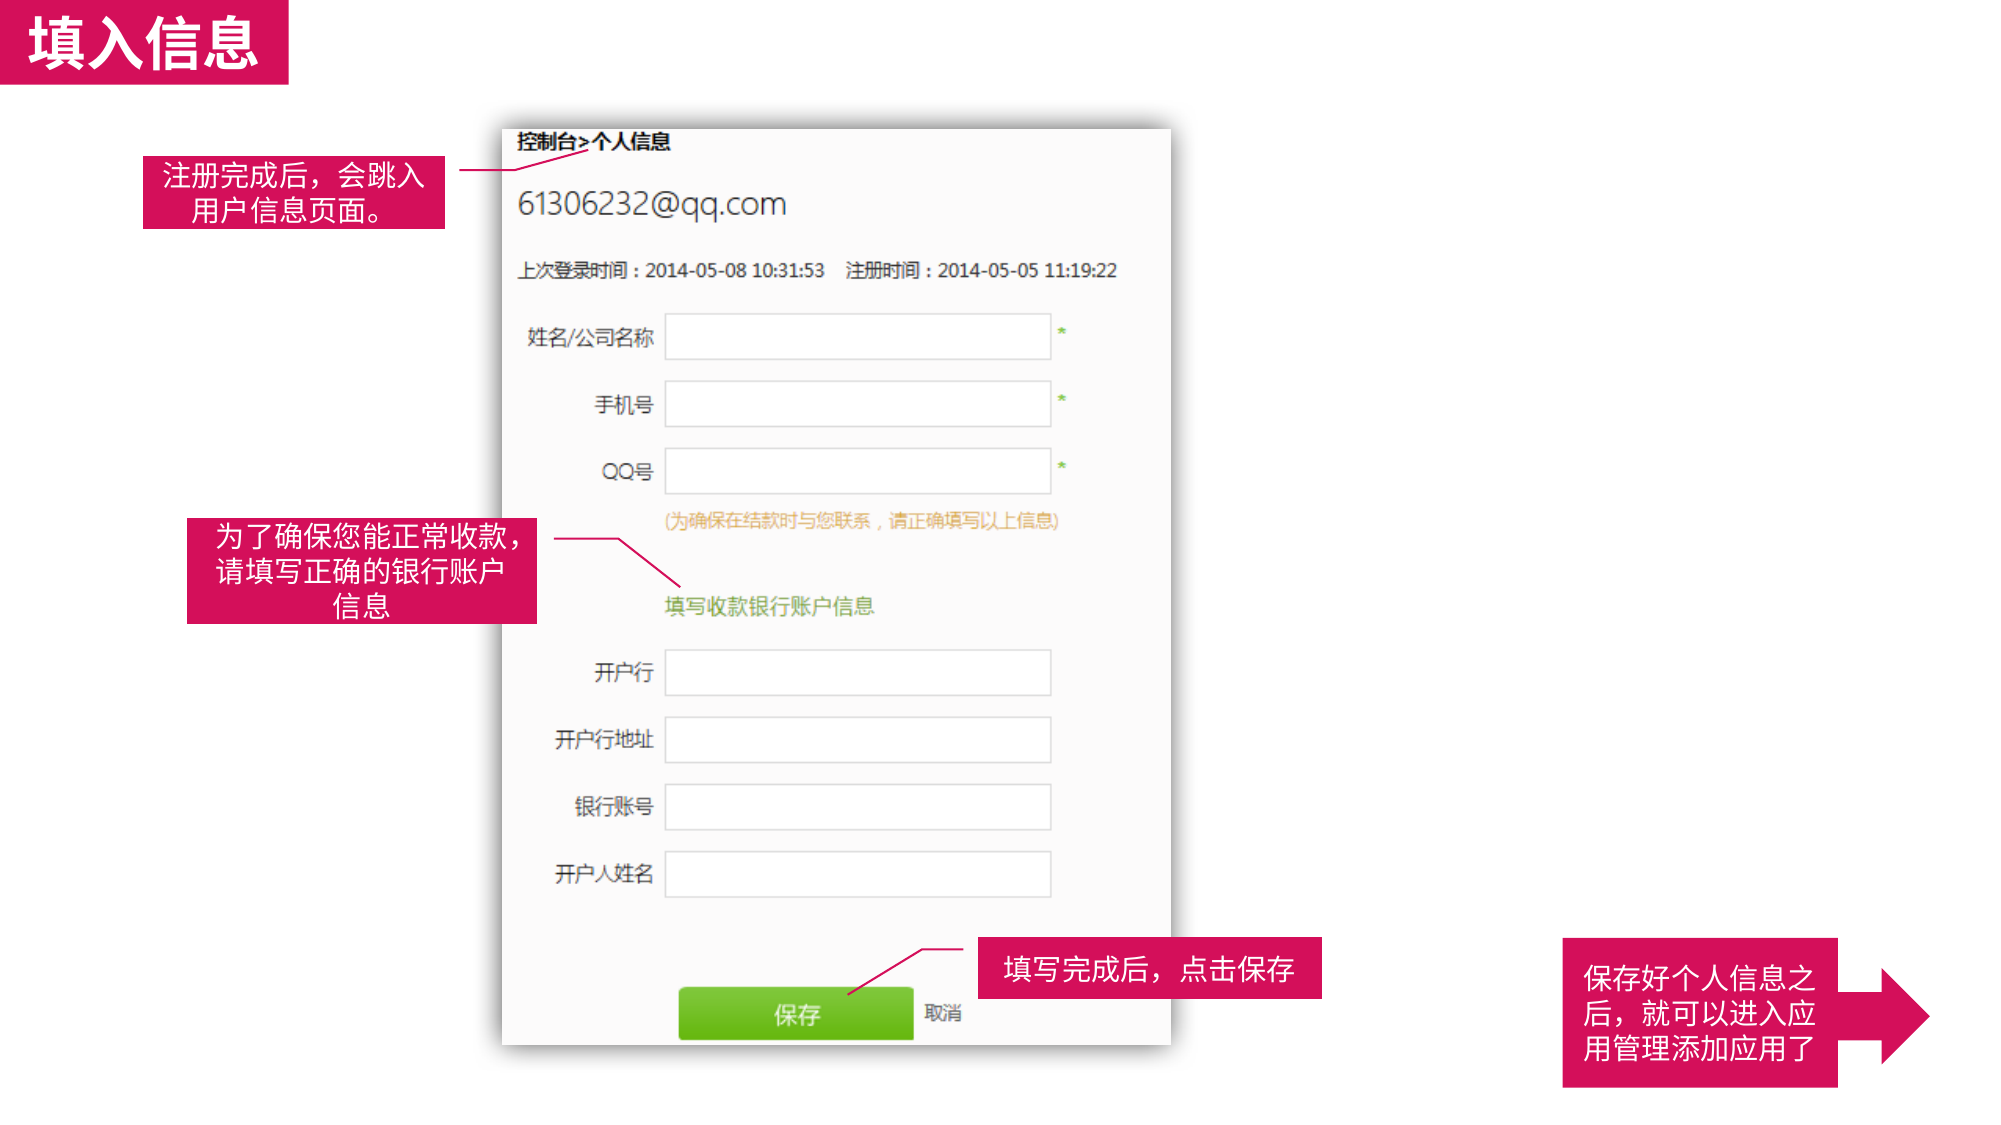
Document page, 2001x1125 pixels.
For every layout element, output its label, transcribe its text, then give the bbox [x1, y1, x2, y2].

text_box 填入信息 [0, 0, 289, 85]
text_box 为了确保您能正常收款，请填写正确的银行账户信息 [187, 518, 502, 624]
text_box 保存好个人信息之后，就可以进入应用管理添加应用了 [1562, 937, 1839, 1089]
text_box [1839, 965, 1932, 1067]
text_box 注册完成后，会跳入用户信息页面。 [143, 156, 445, 229]
picture [502, 129, 1171, 1045]
text_box 填写完成后，点击保存 [1171, 937, 1322, 999]
